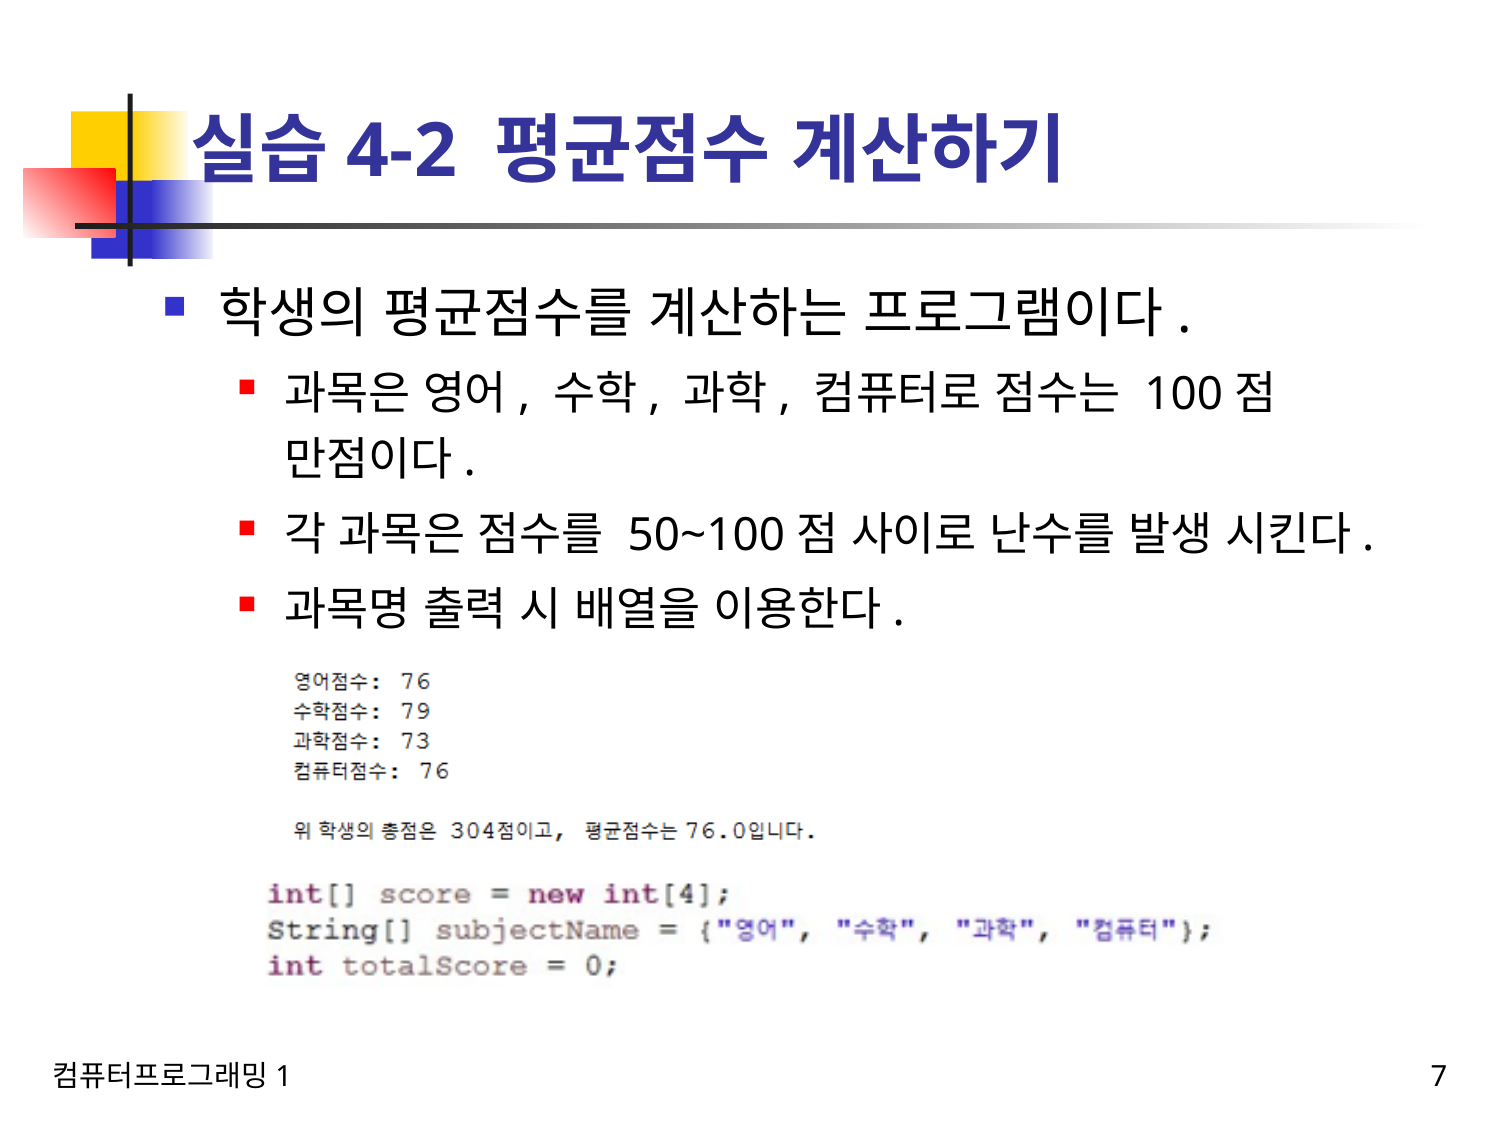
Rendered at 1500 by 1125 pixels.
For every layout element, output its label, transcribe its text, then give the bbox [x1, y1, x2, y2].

list 학생의 평균점수를 계산하는 프로그램이다. 과목은 영어, 수학, 과학, 컴퓨터로 점수는 100점 만점이다. 각 과목은 점수를 50~100점 사이로 난수를 발생 시킨다. 과목명 출력 시 배열을 이용한다. [147, 257, 1469, 1006]
slide_number 7 [1149, 1024, 1463, 1101]
slide_number 컴퓨터프로그래밍1 [37, 1024, 385, 1101]
title 실습4-2 평균점수 계산하기 [175, 35, 1468, 200]
picture [287, 668, 817, 851]
picture [253, 870, 1259, 988]
